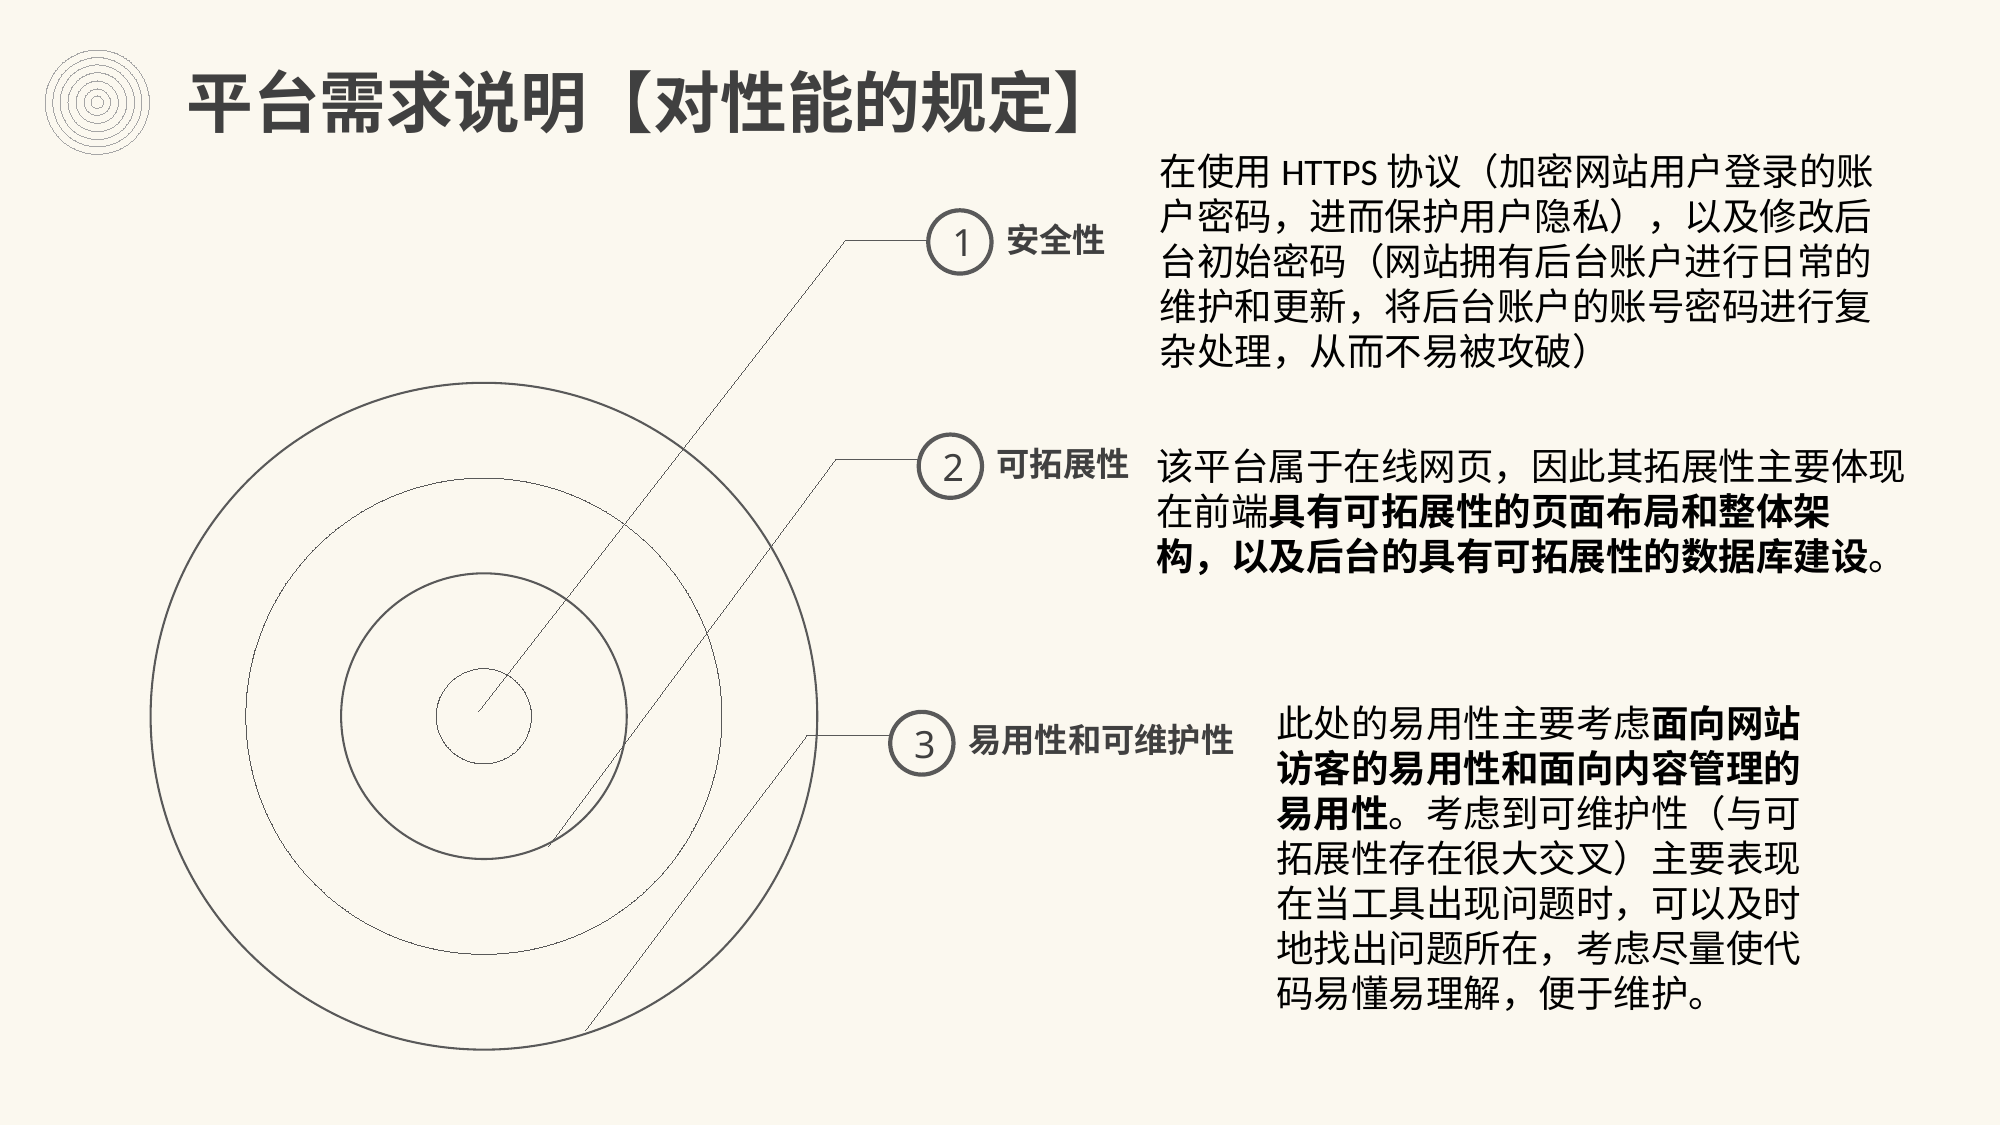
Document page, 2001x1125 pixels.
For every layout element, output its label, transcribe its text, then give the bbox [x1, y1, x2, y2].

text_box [890, 711, 1250, 775]
text_box 在使用HTTPS协议（加密网站用户登录的账 户密码，进而保护用户隐私），以及修改后台初始密码（网站拥有后台账户进行日常的维护和更新，将后台账户的账号密码进行复杂处理，从而不易被攻破） [1144, 140, 1908, 381]
text_box [929, 498, 1262, 639]
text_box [928, 210, 1122, 274]
text_box [245, 478, 585, 955]
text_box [548, 459, 920, 847]
text_box [436, 668, 532, 764]
text_box [929, 319, 1262, 435]
text_box 平台需求说明【对性能的规定】 [171, 53, 1146, 148]
text_box [150, 382, 594, 1050]
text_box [918, 434, 1146, 498]
text_box 该平台属于在线网页，因此其拓展性主要体现在前端具有可拓展性的页面布局和整体架 构，以及后台的具有可拓展性的数据库建设。 [1141, 435, 1950, 586]
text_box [585, 735, 891, 1031]
text_box [341, 573, 548, 860]
text_box 此处的易用性主要考虑面向网站访客的易用性和面向内容管理的易用性。考虑到可维护性（与可拓展性存在很大交叉）主要表现在当工具出现问题时，可以及时地找出问题所在，考虑尽量使代码易懂易理解，便于维护。 [1261, 692, 1837, 1023]
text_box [478, 240, 929, 712]
